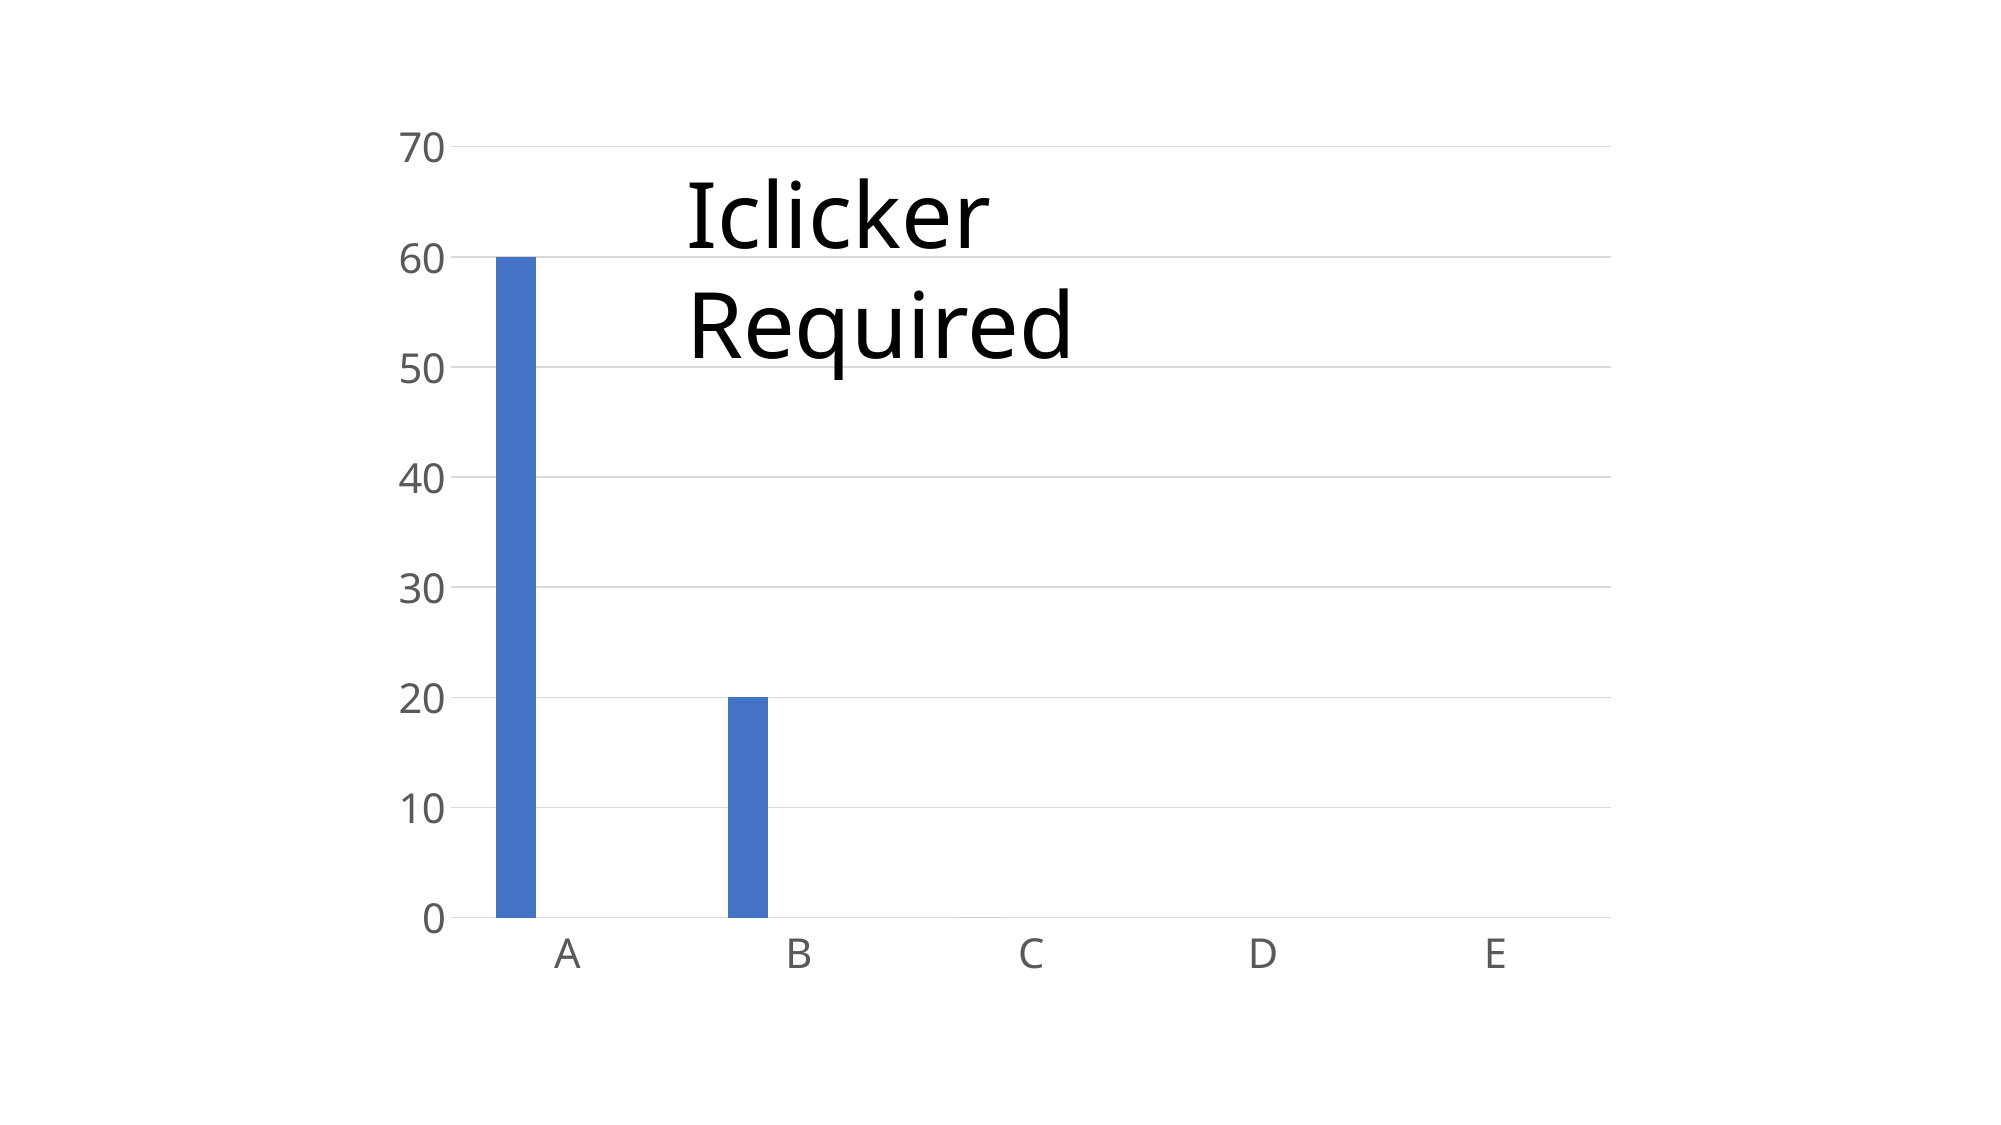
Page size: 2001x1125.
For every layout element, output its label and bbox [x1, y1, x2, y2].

chart [363, 117, 1637, 1007]
